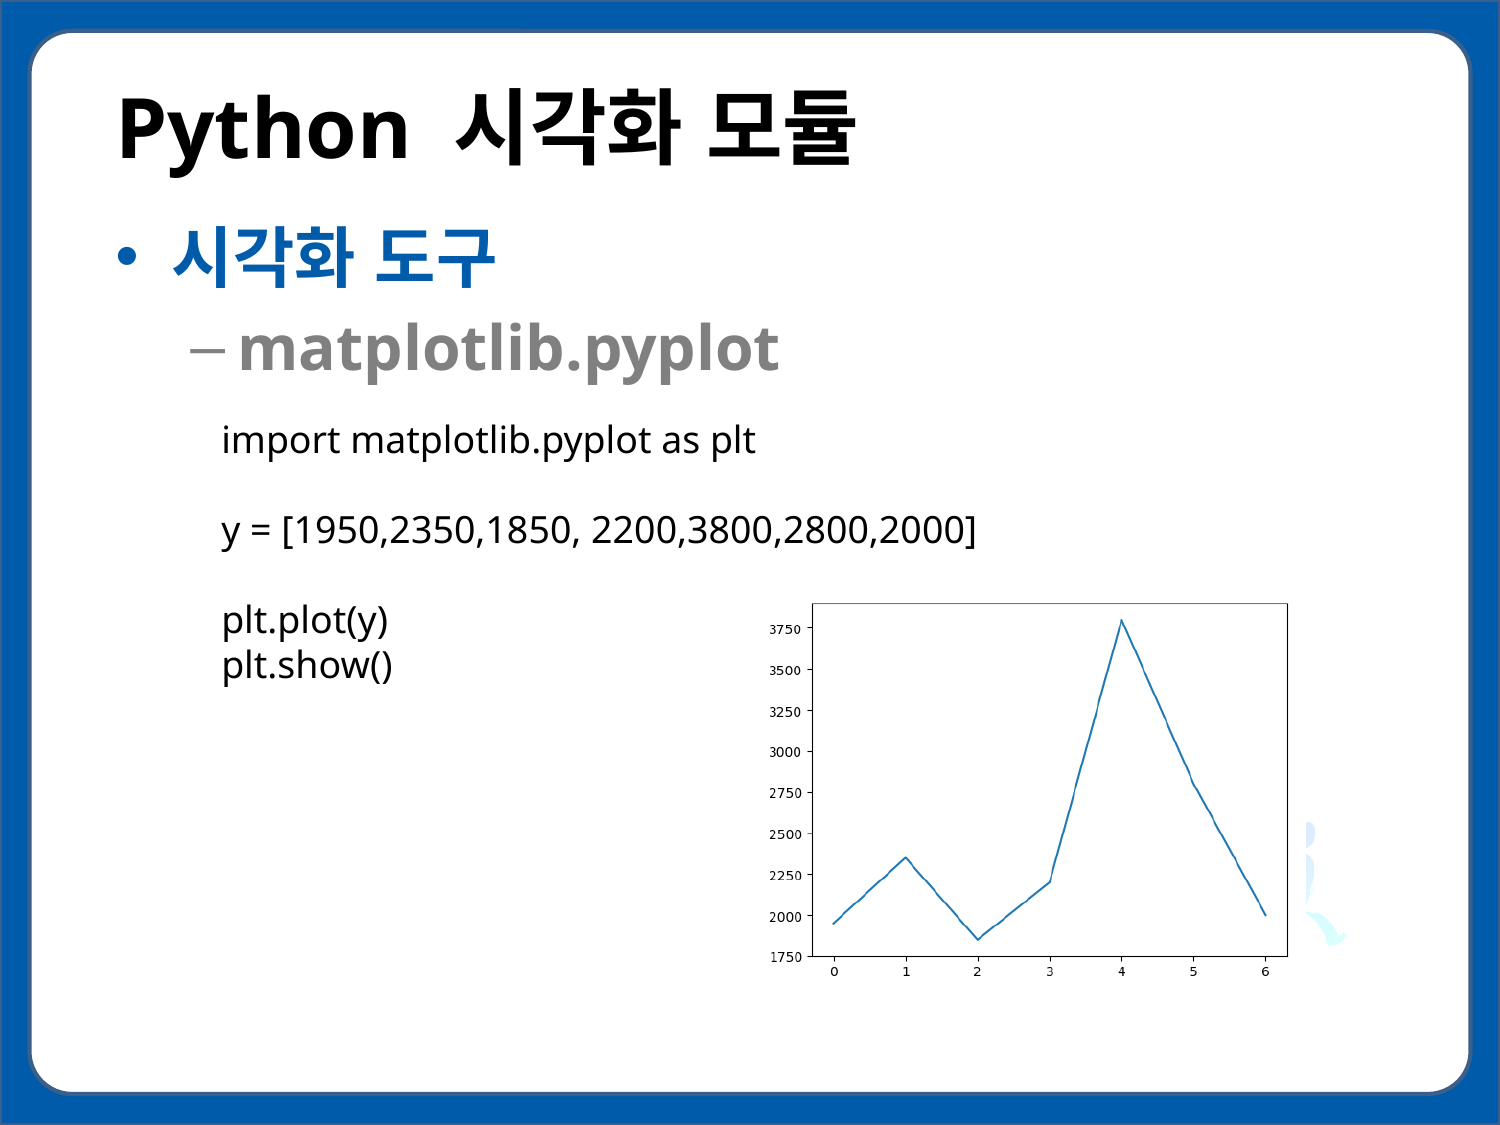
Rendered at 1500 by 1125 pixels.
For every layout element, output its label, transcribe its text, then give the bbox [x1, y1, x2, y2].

title Python 시각화 모듈 [100, 66, 1425, 185]
text_box import matplotlib.pyplot as plt y = [1950,2350,1850, 2200,3800,2800,2000] plt.plot(y) plt.show() [206, 408, 1433, 784]
picture [749, 581, 1306, 995]
list 시각화 도구 matplotlib.pyplot [100, 208, 1425, 1005]
